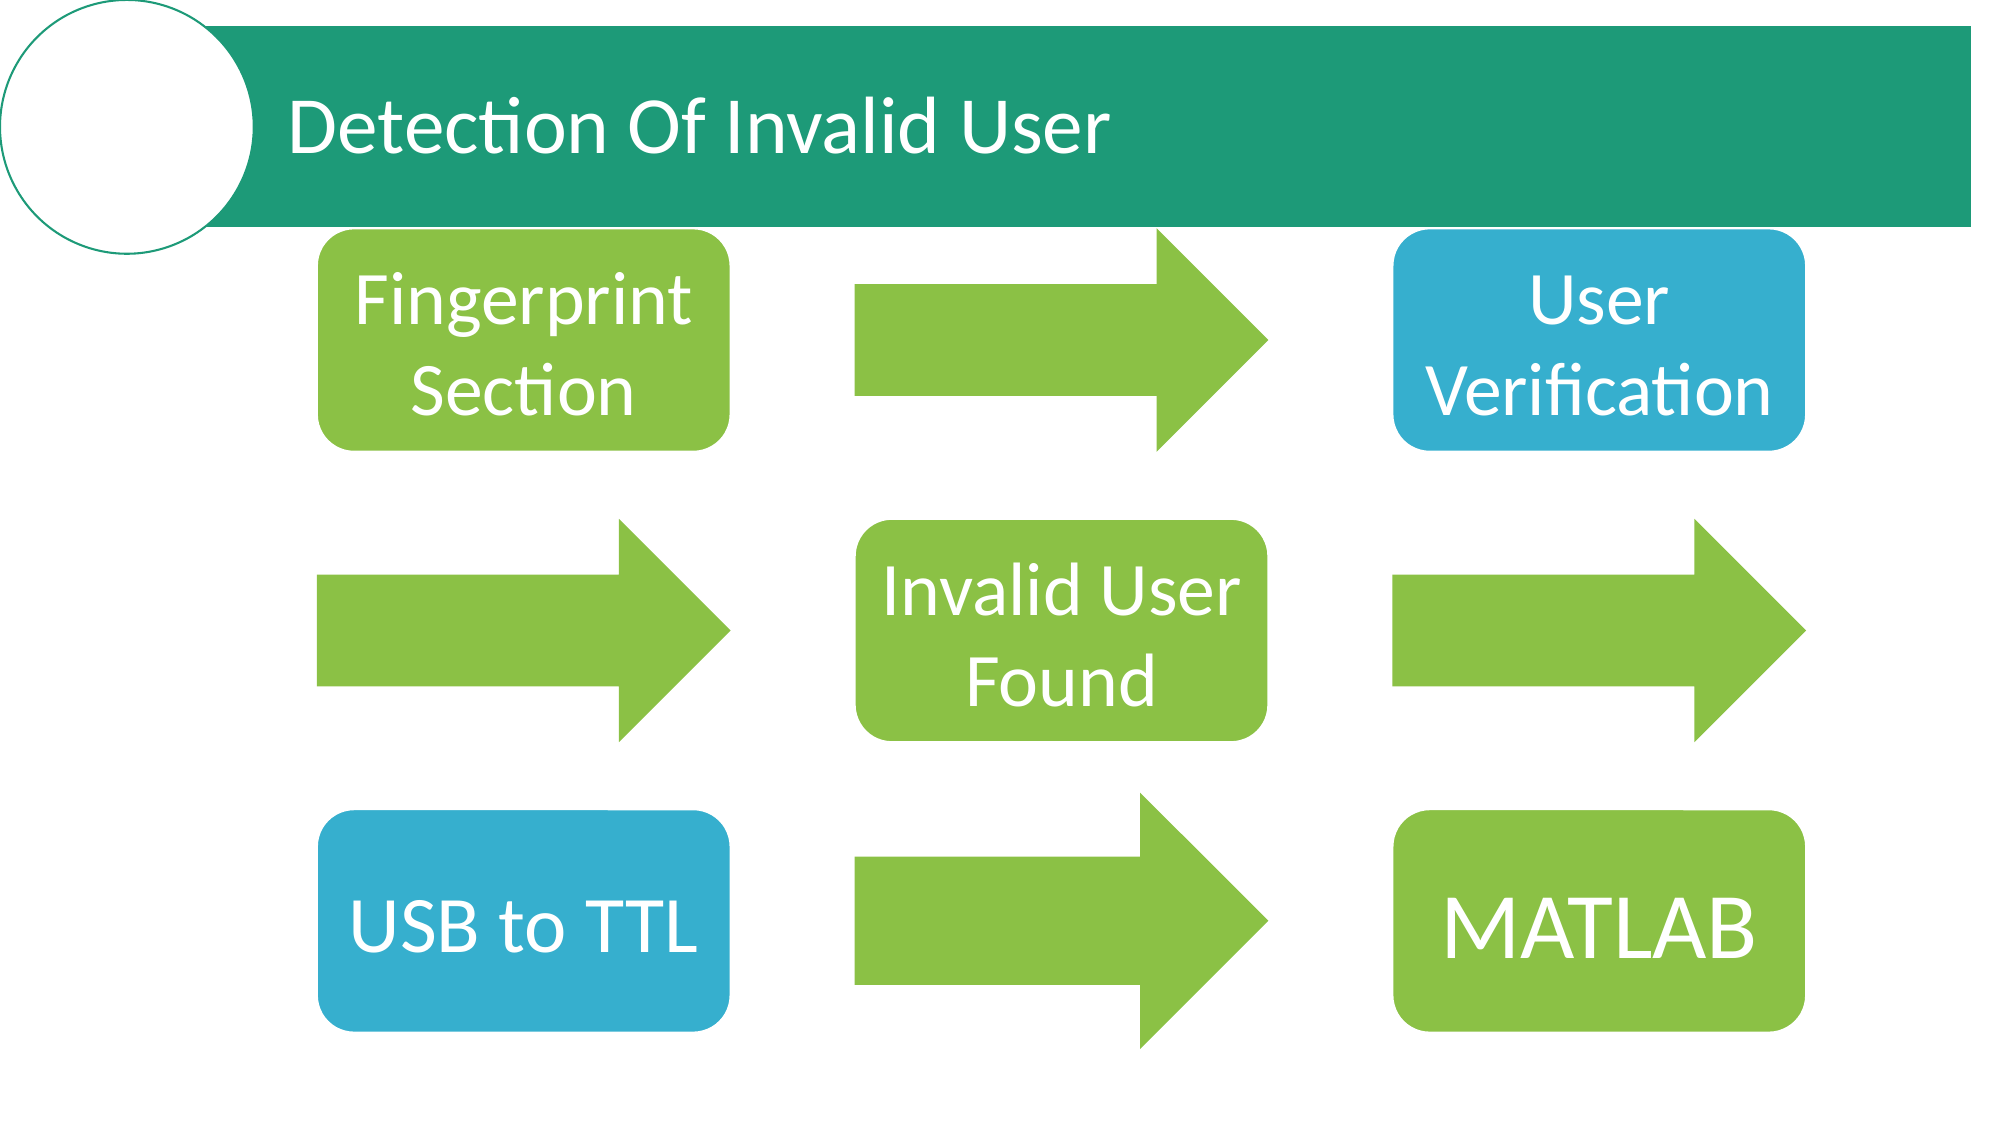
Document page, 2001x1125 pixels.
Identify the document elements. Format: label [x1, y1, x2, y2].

text_box [316, 228, 1807, 1100]
text_box [126, 25, 1973, 229]
text_box [0, 0, 205, 255]
